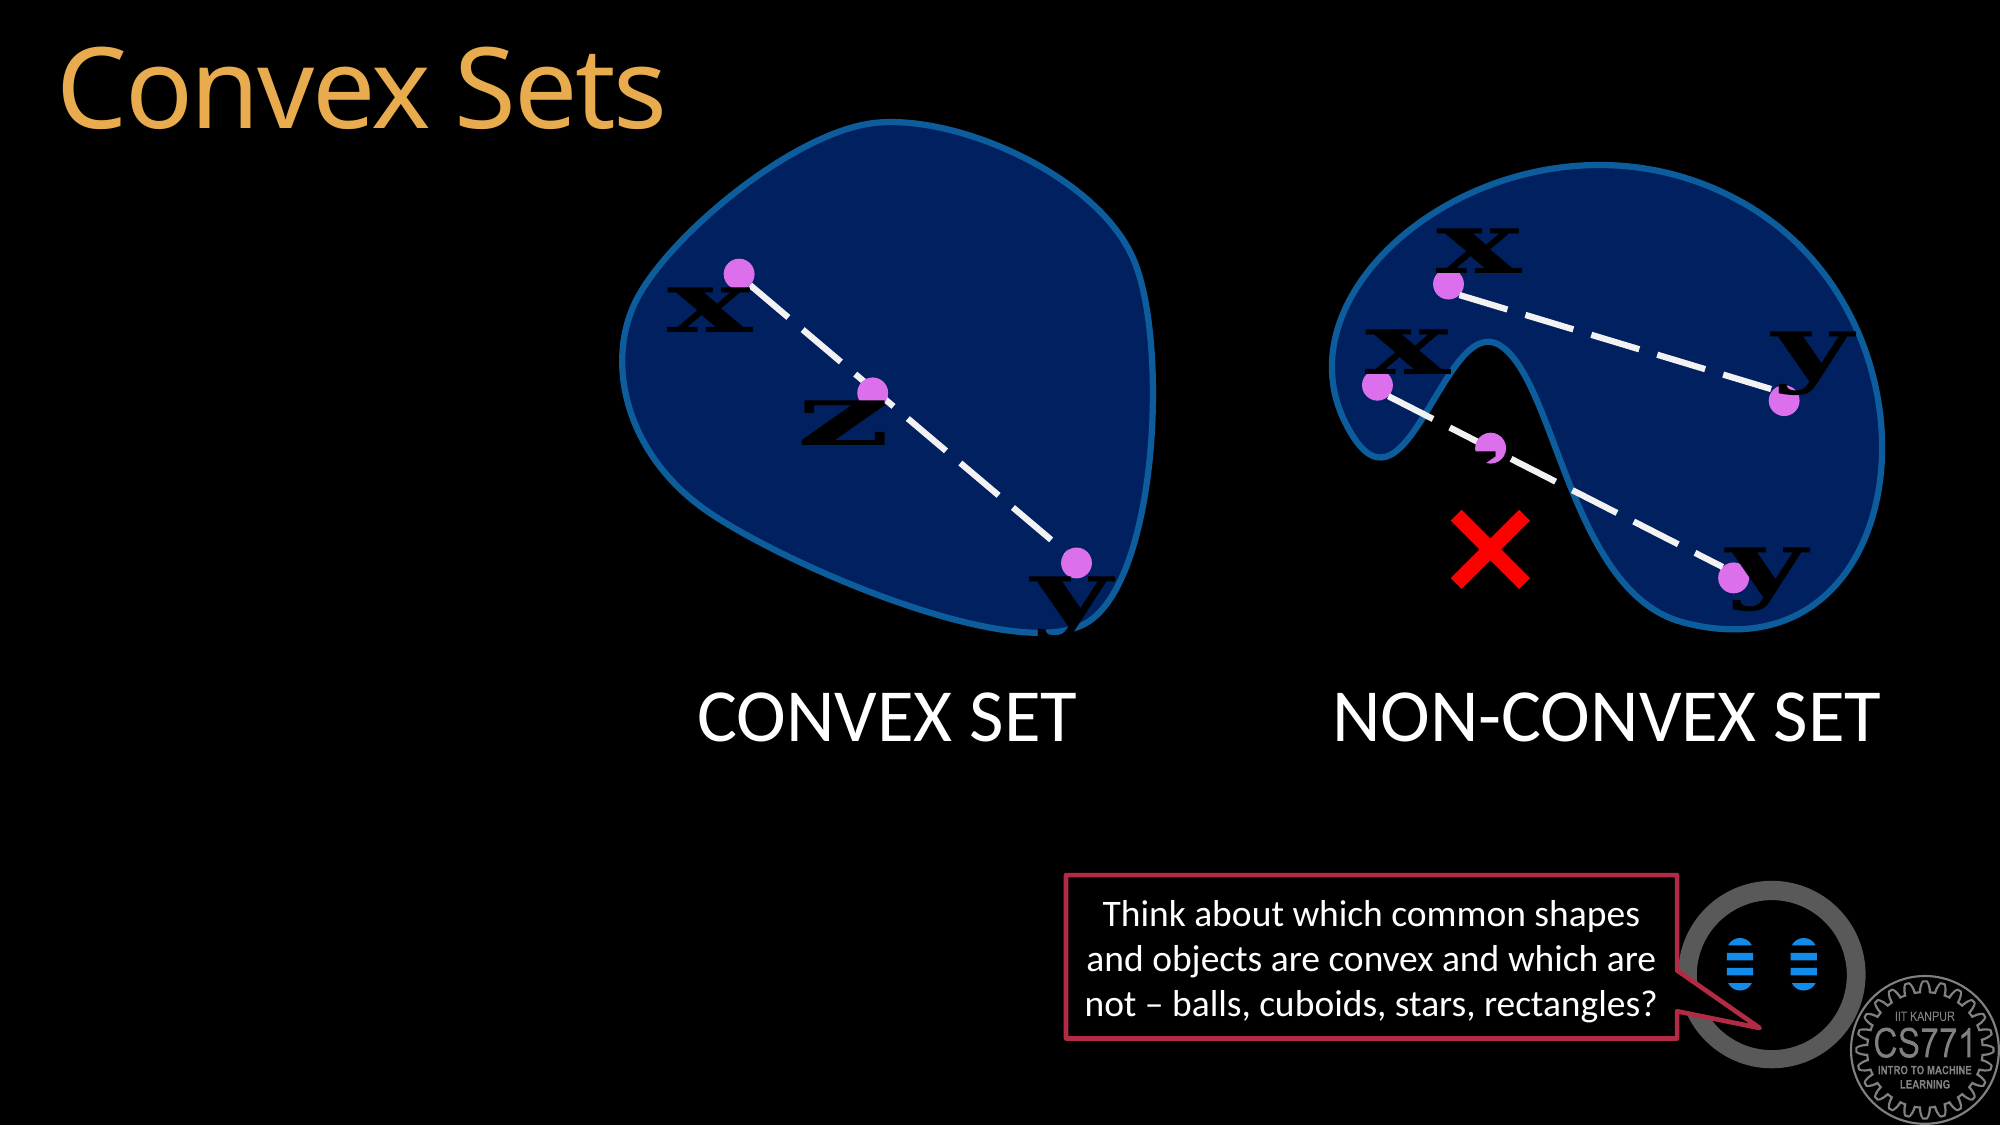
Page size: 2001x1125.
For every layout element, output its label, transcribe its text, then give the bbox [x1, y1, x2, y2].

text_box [570, 121, 1205, 766]
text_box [749, 284, 1066, 553]
text_box Think about which common shapes and objects are convex and which are not – balls, cuboids, stars, rectangles? [1065, 874, 1679, 1040]
title Convex Sets [41, 5, 1945, 183]
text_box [796, 369, 899, 466]
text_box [1406, 420, 1509, 518]
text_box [1245, 164, 1969, 766]
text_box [1356, 299, 1820, 613]
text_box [1677, 880, 1866, 1069]
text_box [1427, 197, 1866, 417]
